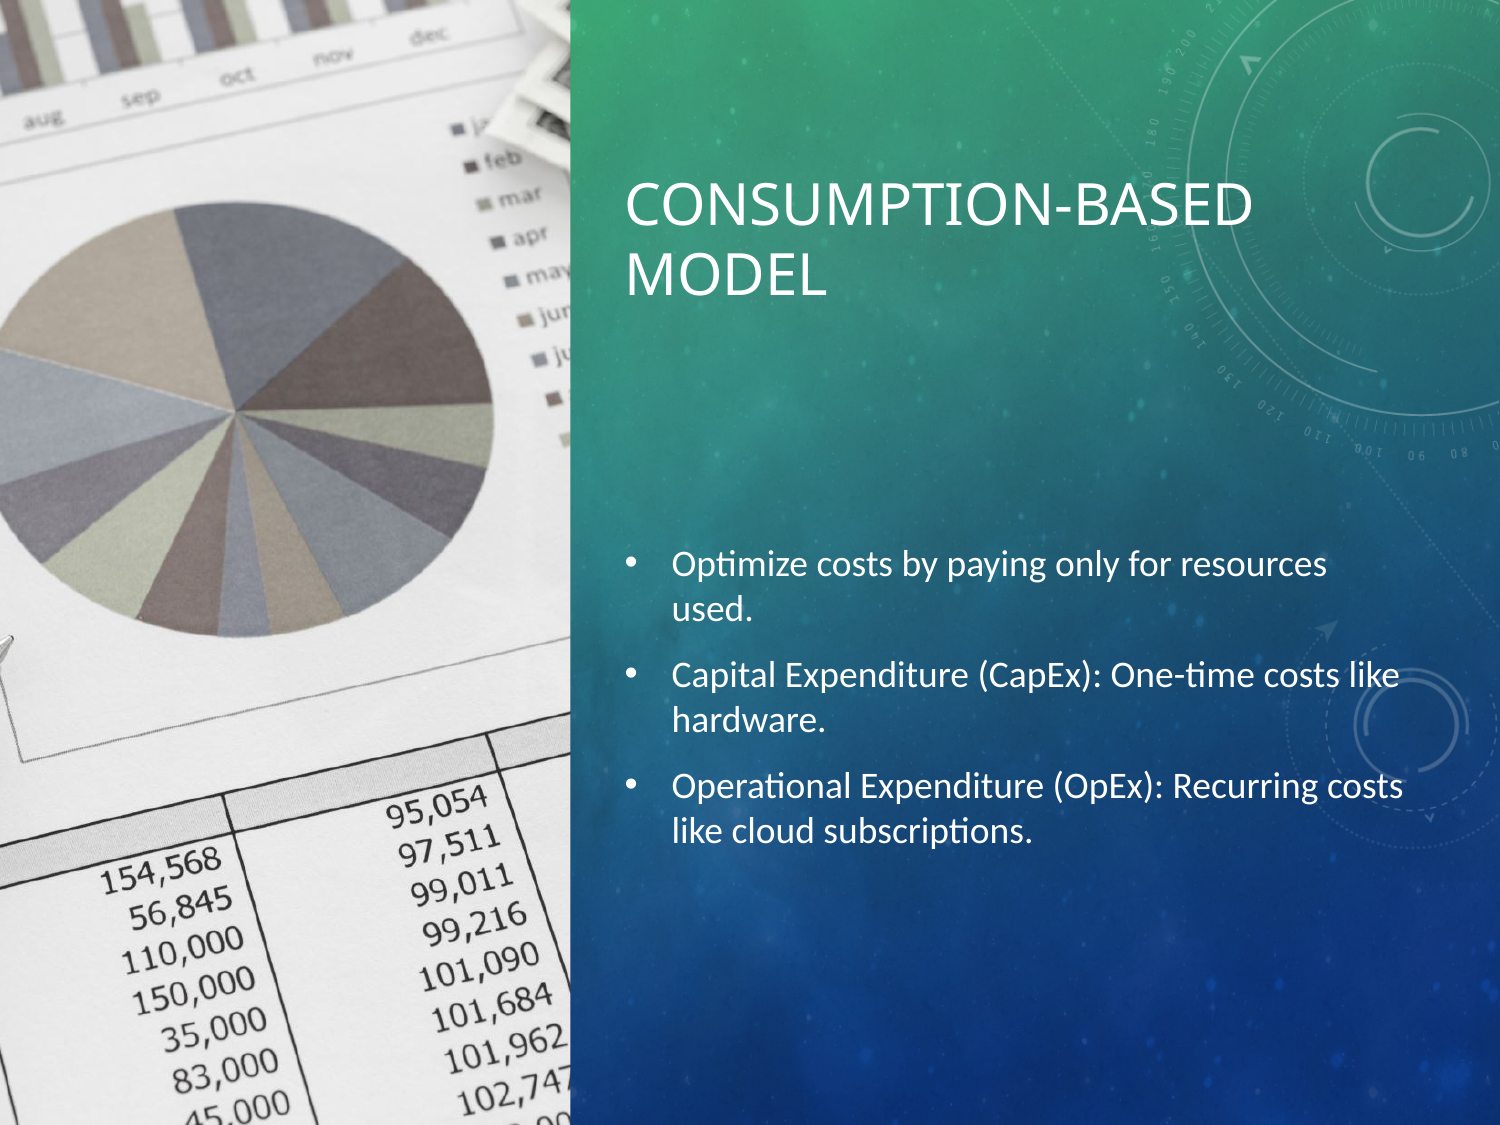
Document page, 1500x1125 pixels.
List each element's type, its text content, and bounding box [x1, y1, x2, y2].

list Optimize costs by paying only for resources used. Capital Expenditure (CapEx): One-time costs like hardware. Operational Expenditure (OpEx): Recurring costs like cloud subscriptions. [609, 369, 1421, 1021]
title Consumption-Based Model [609, 104, 1421, 369]
picture [0, 0, 1500, 1125]
